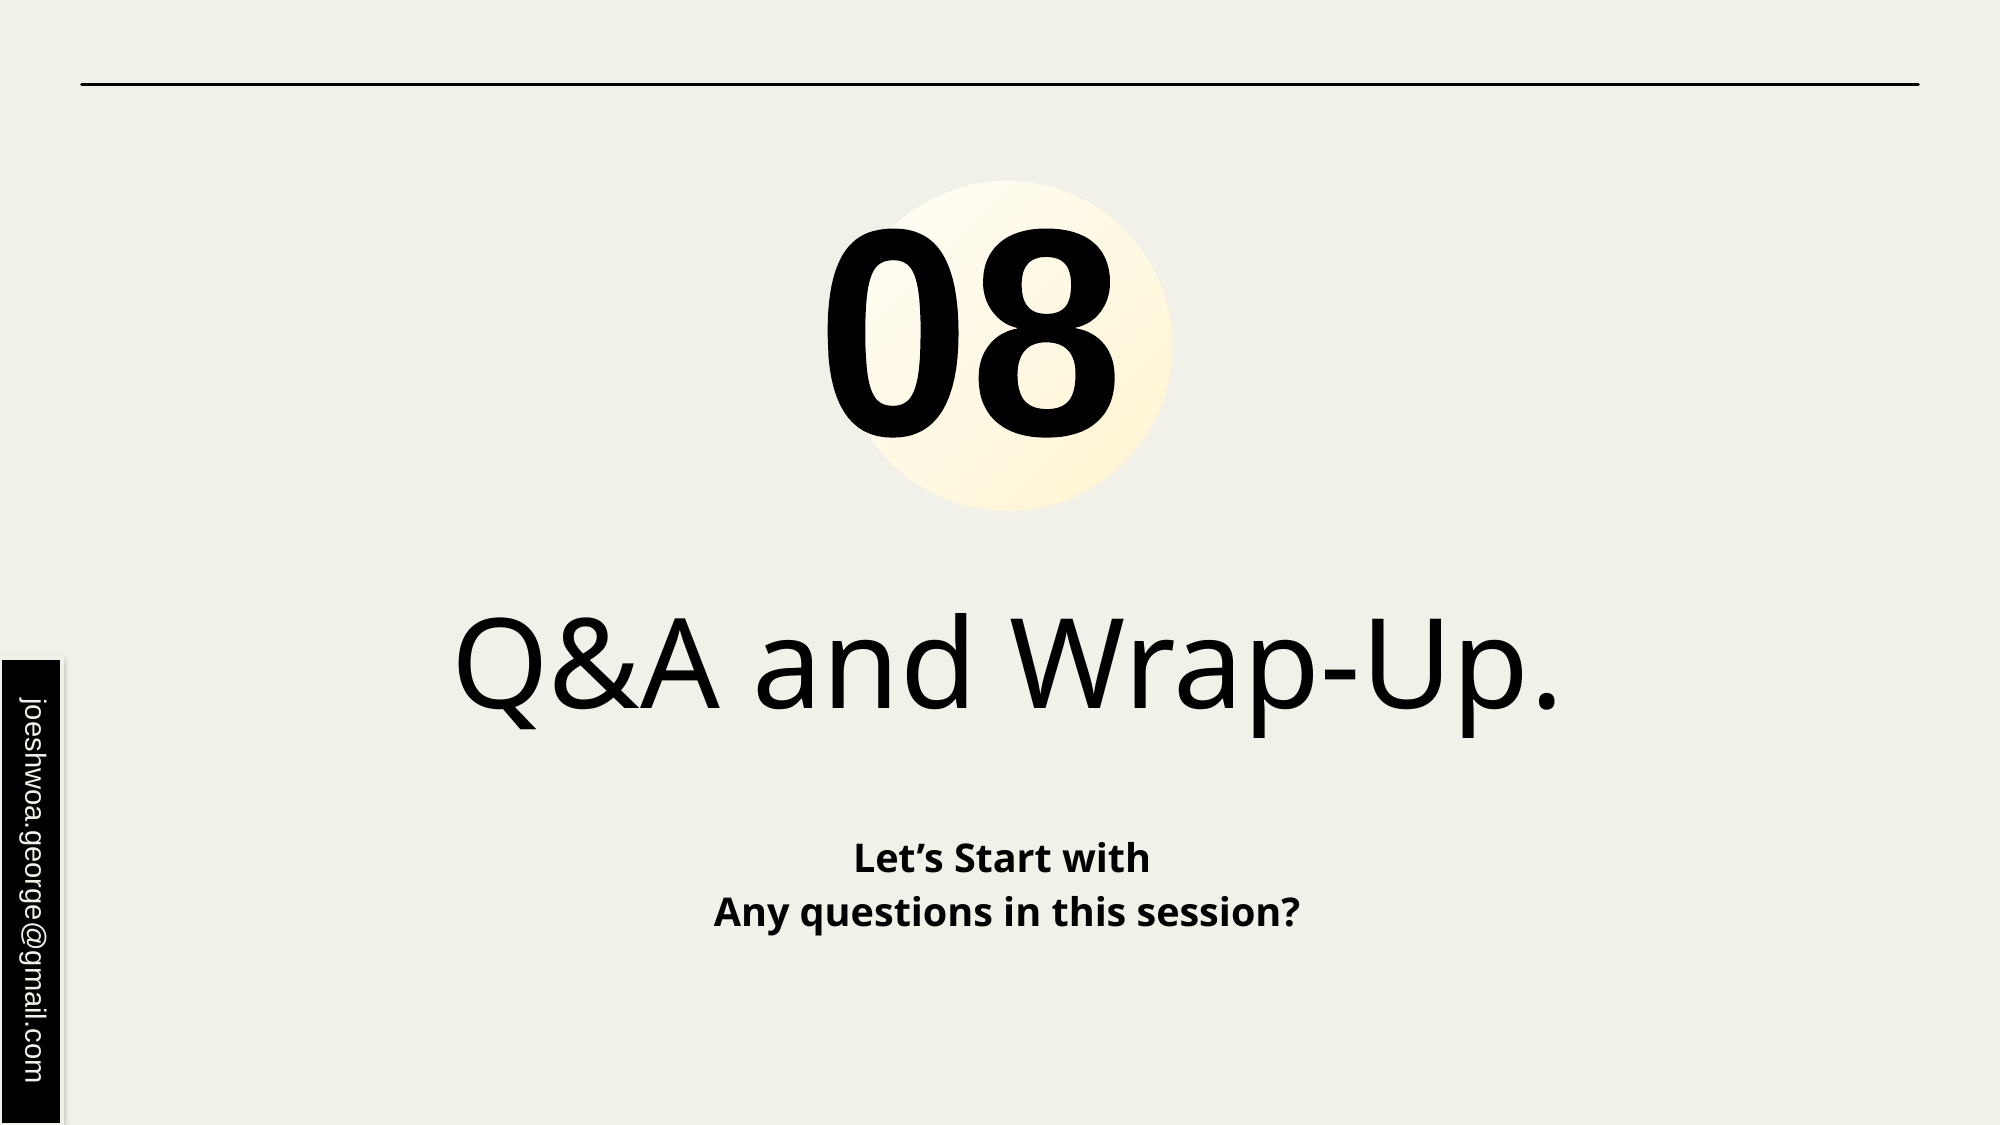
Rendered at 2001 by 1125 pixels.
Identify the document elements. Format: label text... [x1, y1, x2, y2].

text_box [842, 181, 1173, 511]
text_box joeshwoa.george@gmail.com [0, 655, 64, 1125]
list Let’s Start with Any questions in this session? [96, 805, 1919, 931]
title Q&A and Wrap-Up. [96, 553, 1919, 763]
